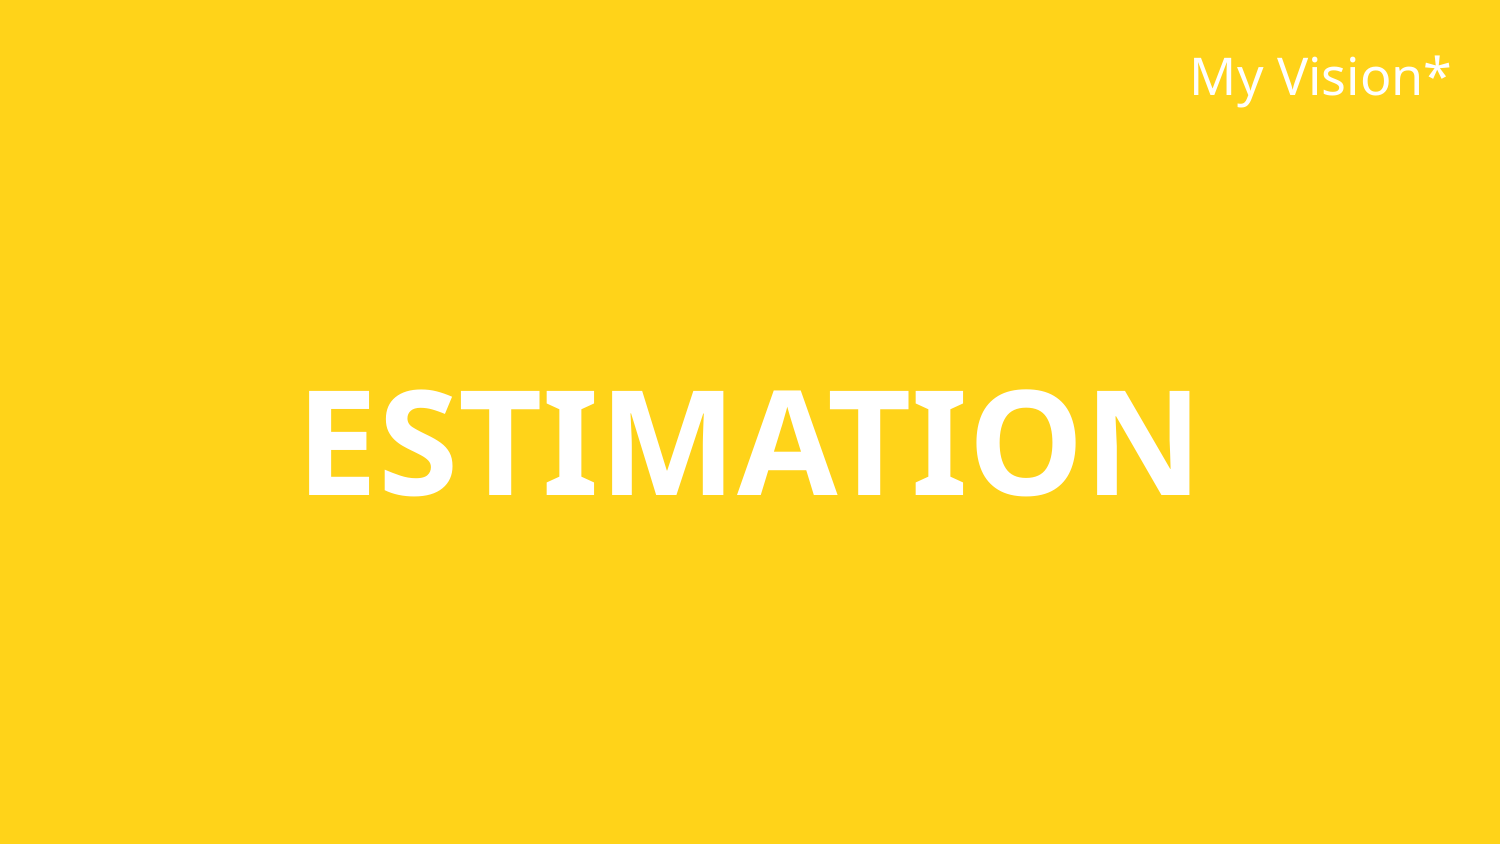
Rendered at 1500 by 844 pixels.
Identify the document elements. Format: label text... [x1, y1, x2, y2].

title ESTIMATION [0, 334, 1500, 536]
text_box My Vision* [1089, 28, 1468, 121]
